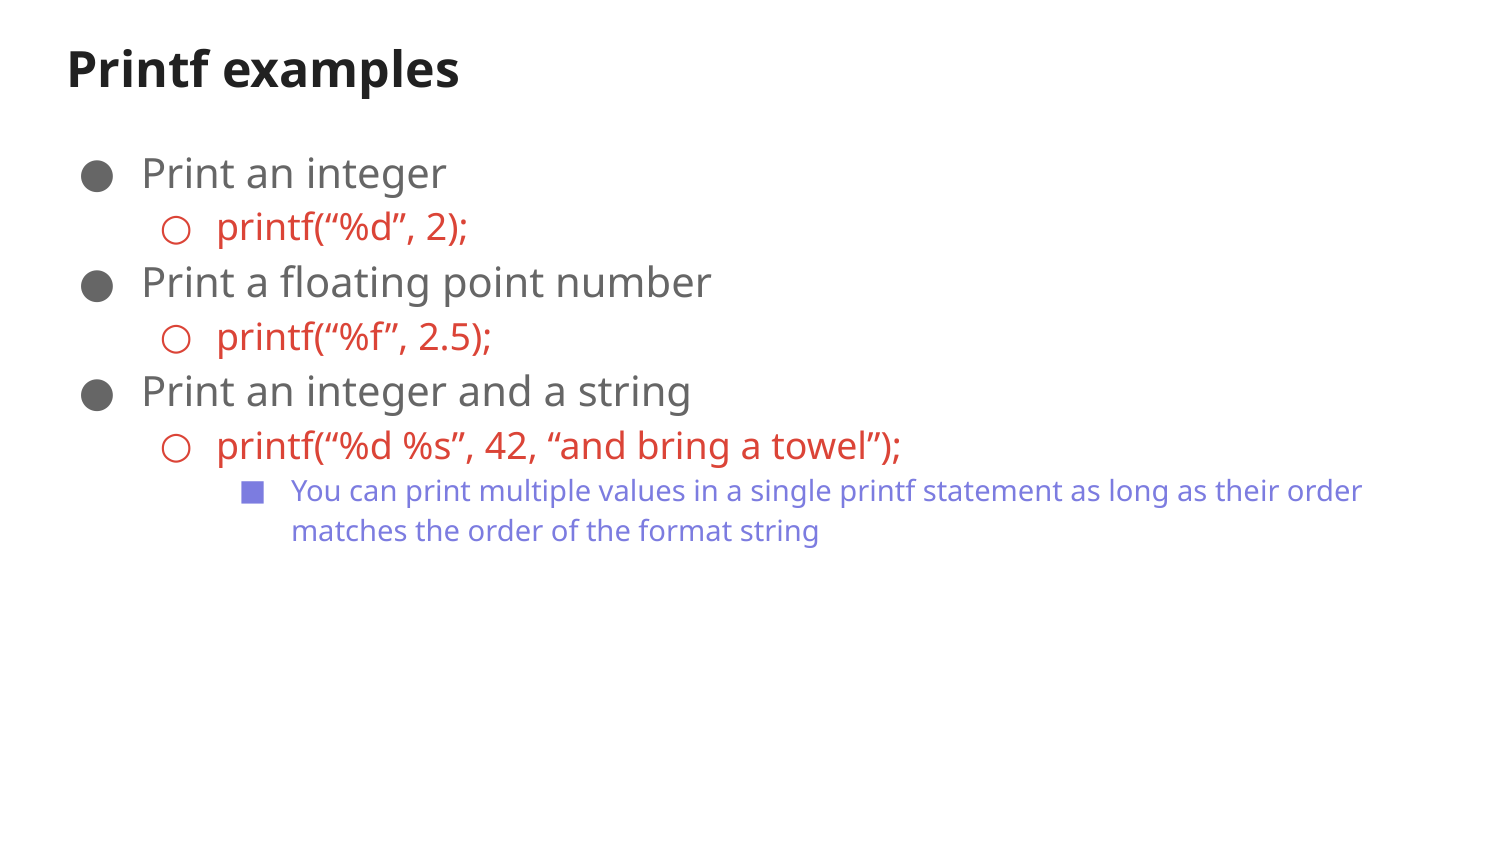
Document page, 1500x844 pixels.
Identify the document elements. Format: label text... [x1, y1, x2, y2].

list Print an integer printf(“%d”, 2); Print a floating point number printf(“%f”, 2.5); Print an integer and a string printf(“%d %s”, 42, “and bring a towel”); You can print multiple values in a single printf statement as long as their order matches the order of the format string [51, 124, 1449, 750]
title Printf examples [51, 22, 1449, 96]
